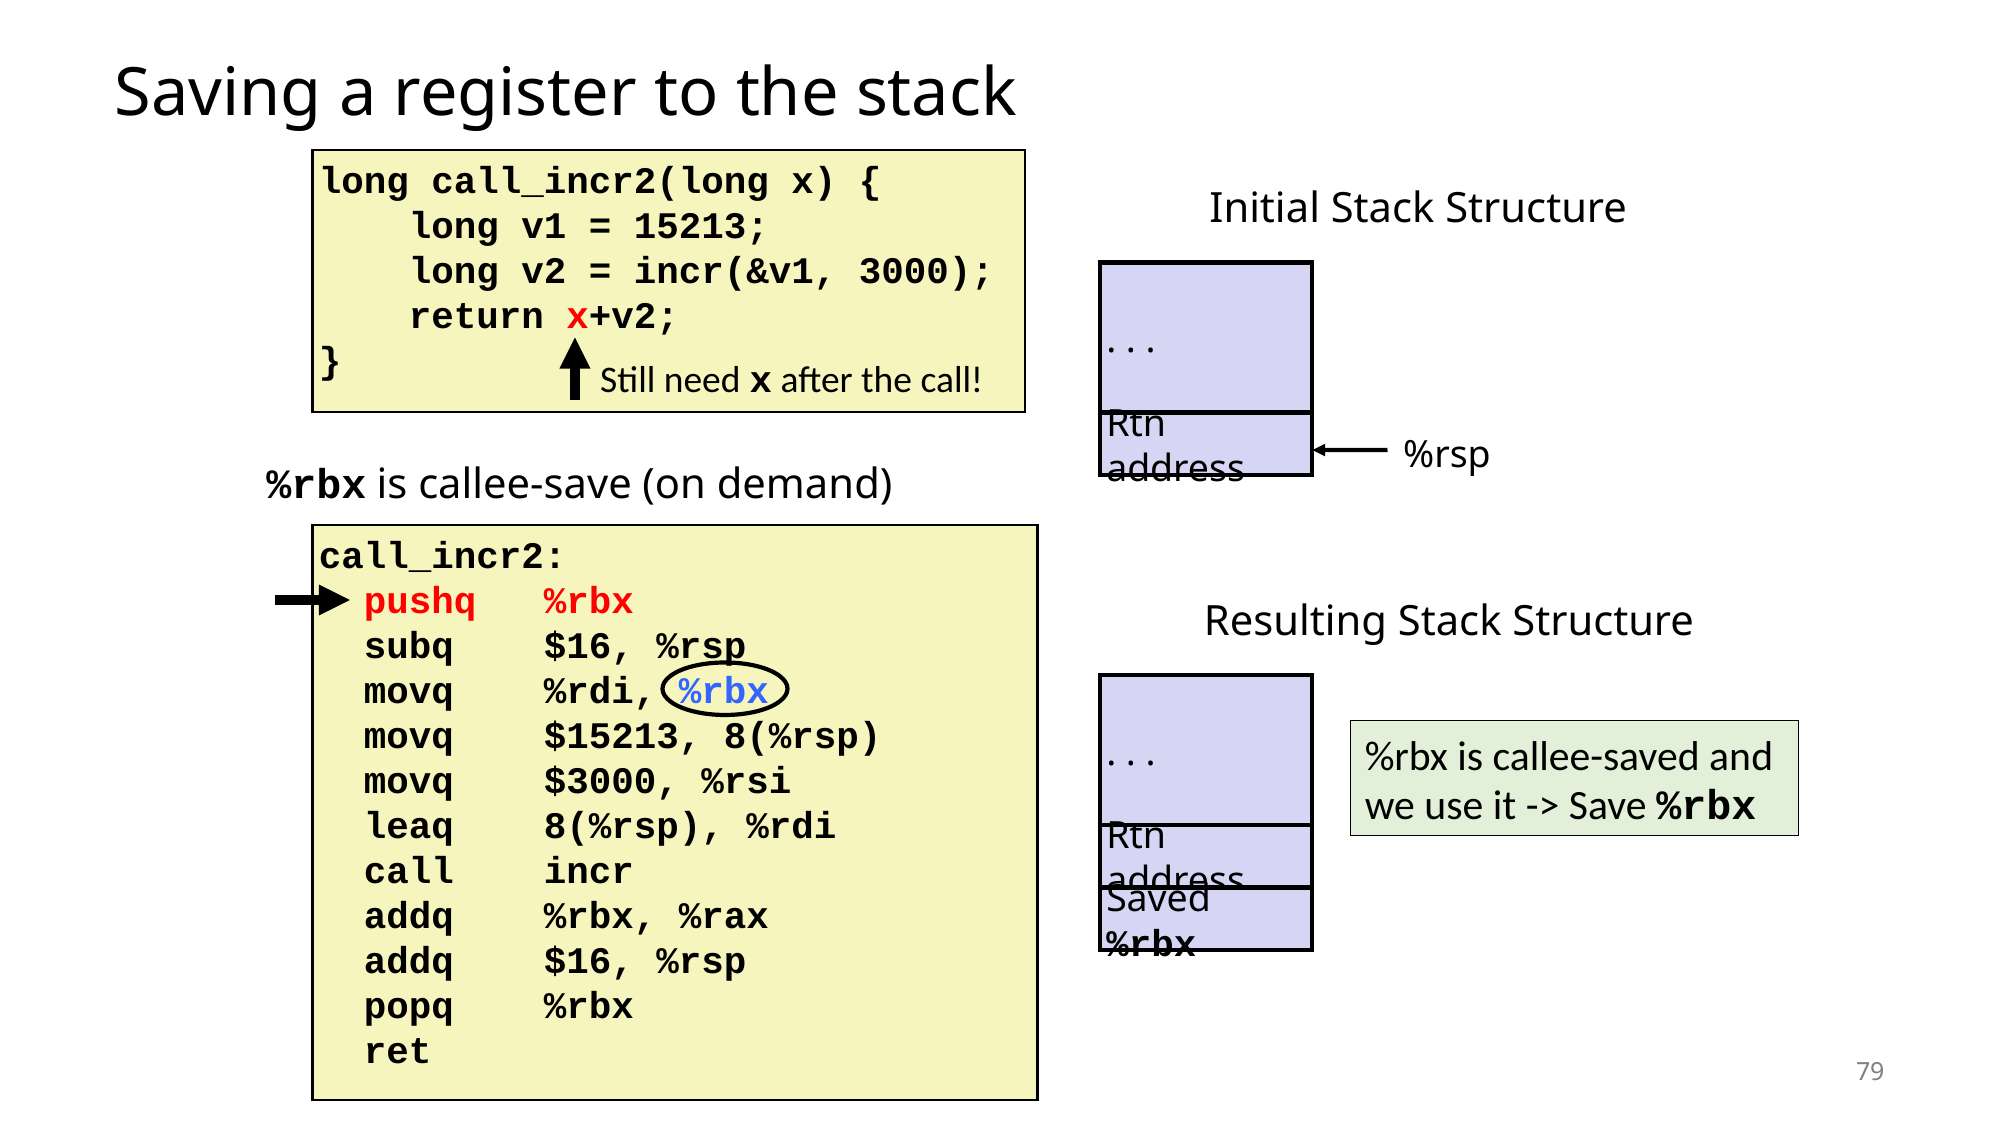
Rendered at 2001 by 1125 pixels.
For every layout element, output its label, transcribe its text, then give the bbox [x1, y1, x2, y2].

text_box [662, 662, 788, 715]
text_box Saved %rbx [1099, 887, 1313, 950]
text_box . . . [1099, 674, 1313, 824]
text_box Still need x after the call! [585, 347, 1007, 408]
slide_number 79 [1749, 1042, 1900, 1103]
text_box %rbx is callee-saved and we use it -> Save %rbx [1350, 720, 1799, 836]
text_box Rtn address [1099, 824, 1313, 887]
text_box Resulting Stack Structure [1197, 587, 1701, 650]
text_box . . . [1099, 262, 1313, 412]
title Saving a register to the stack [99, 37, 1900, 150]
text_box %rsp [1396, 423, 1498, 482]
text_box long call_incr2(long x) { long v1 = 15213; long v2 = incr(&v1, 3000); return x+v2; } [312, 149, 1025, 413]
text_box Rtn address [1099, 412, 1313, 475]
text_box call_incr2: pushq %rbx subq $16, %rsp movq %rdi, %rbx movq $15213, 8(%rsp) movq $3000, %rsi leaq 8(%rsp), %rdi call incr addq %rbx, %rax addq $16, %rsp popq %rbx ret [312, 525, 1038, 1100]
text_box [1313, 443, 1388, 457]
text_box %rbx is callee-save (on demand) [259, 450, 900, 514]
text_box Initial Stack Structure [1203, 174, 1634, 238]
